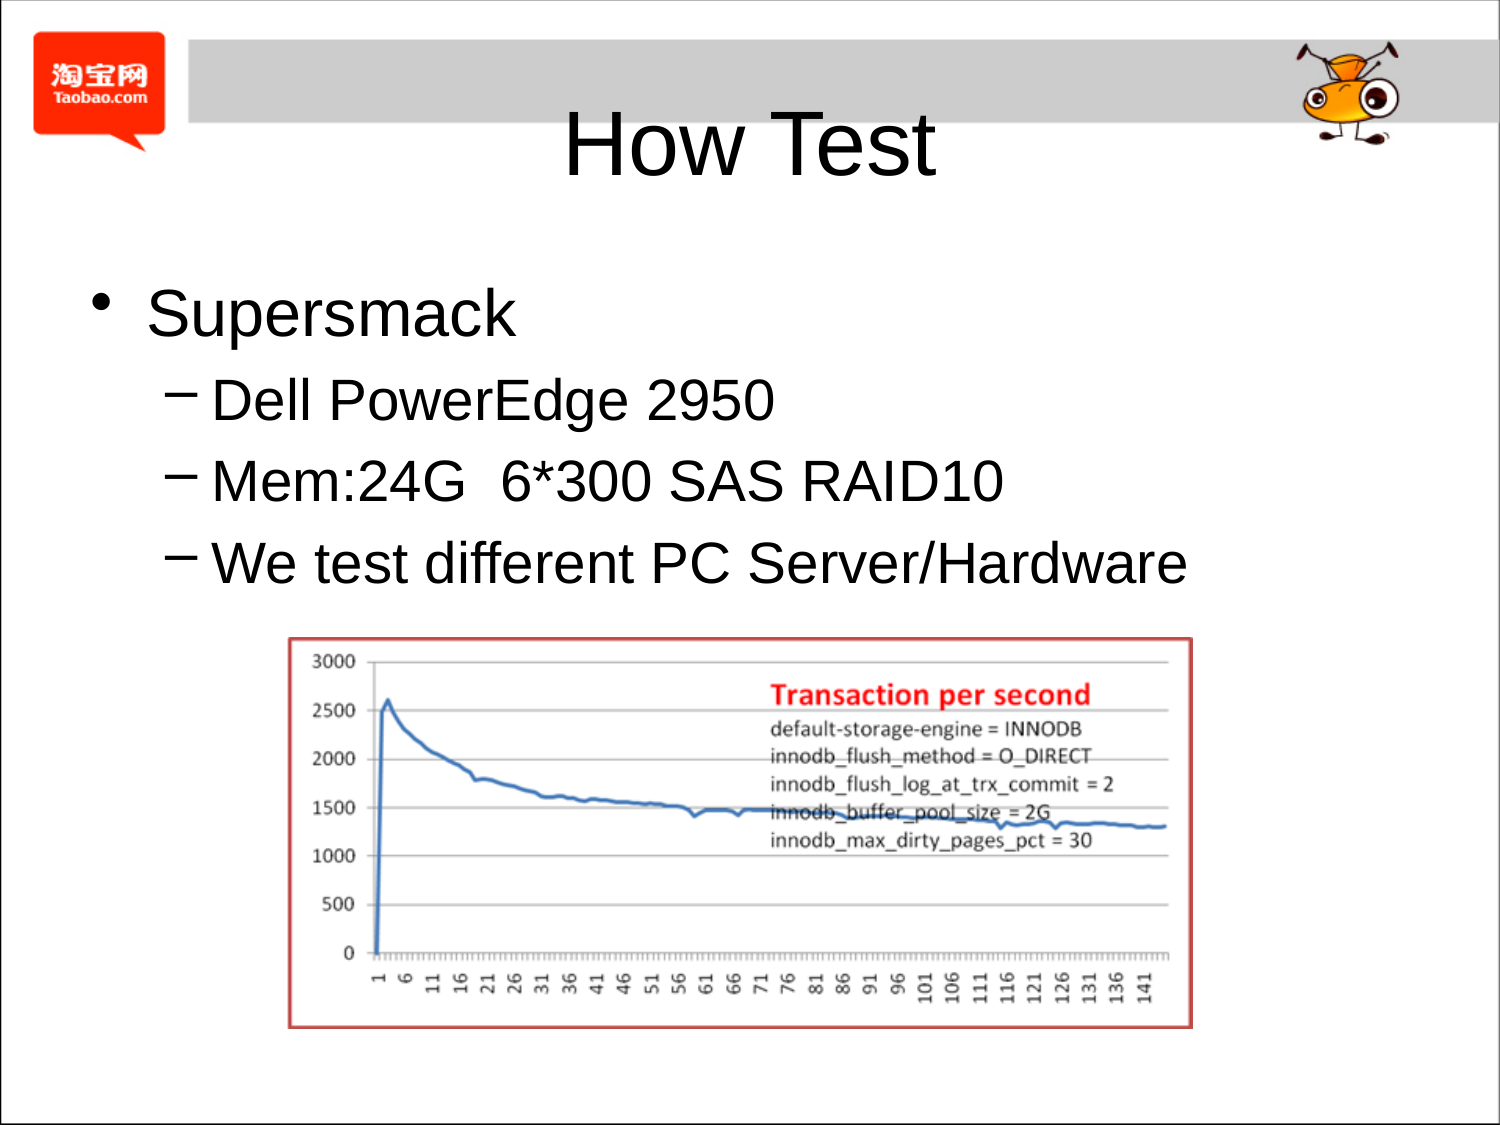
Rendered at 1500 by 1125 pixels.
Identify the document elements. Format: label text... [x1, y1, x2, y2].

picture [0, 0, 1500, 1125]
list Supersmack Dell PowerEdge 2950 Mem:24G 6*300 SAS RAID10 We test different PC Server/Hardware [74, 262, 1426, 601]
title How Test [74, 44, 1426, 233]
